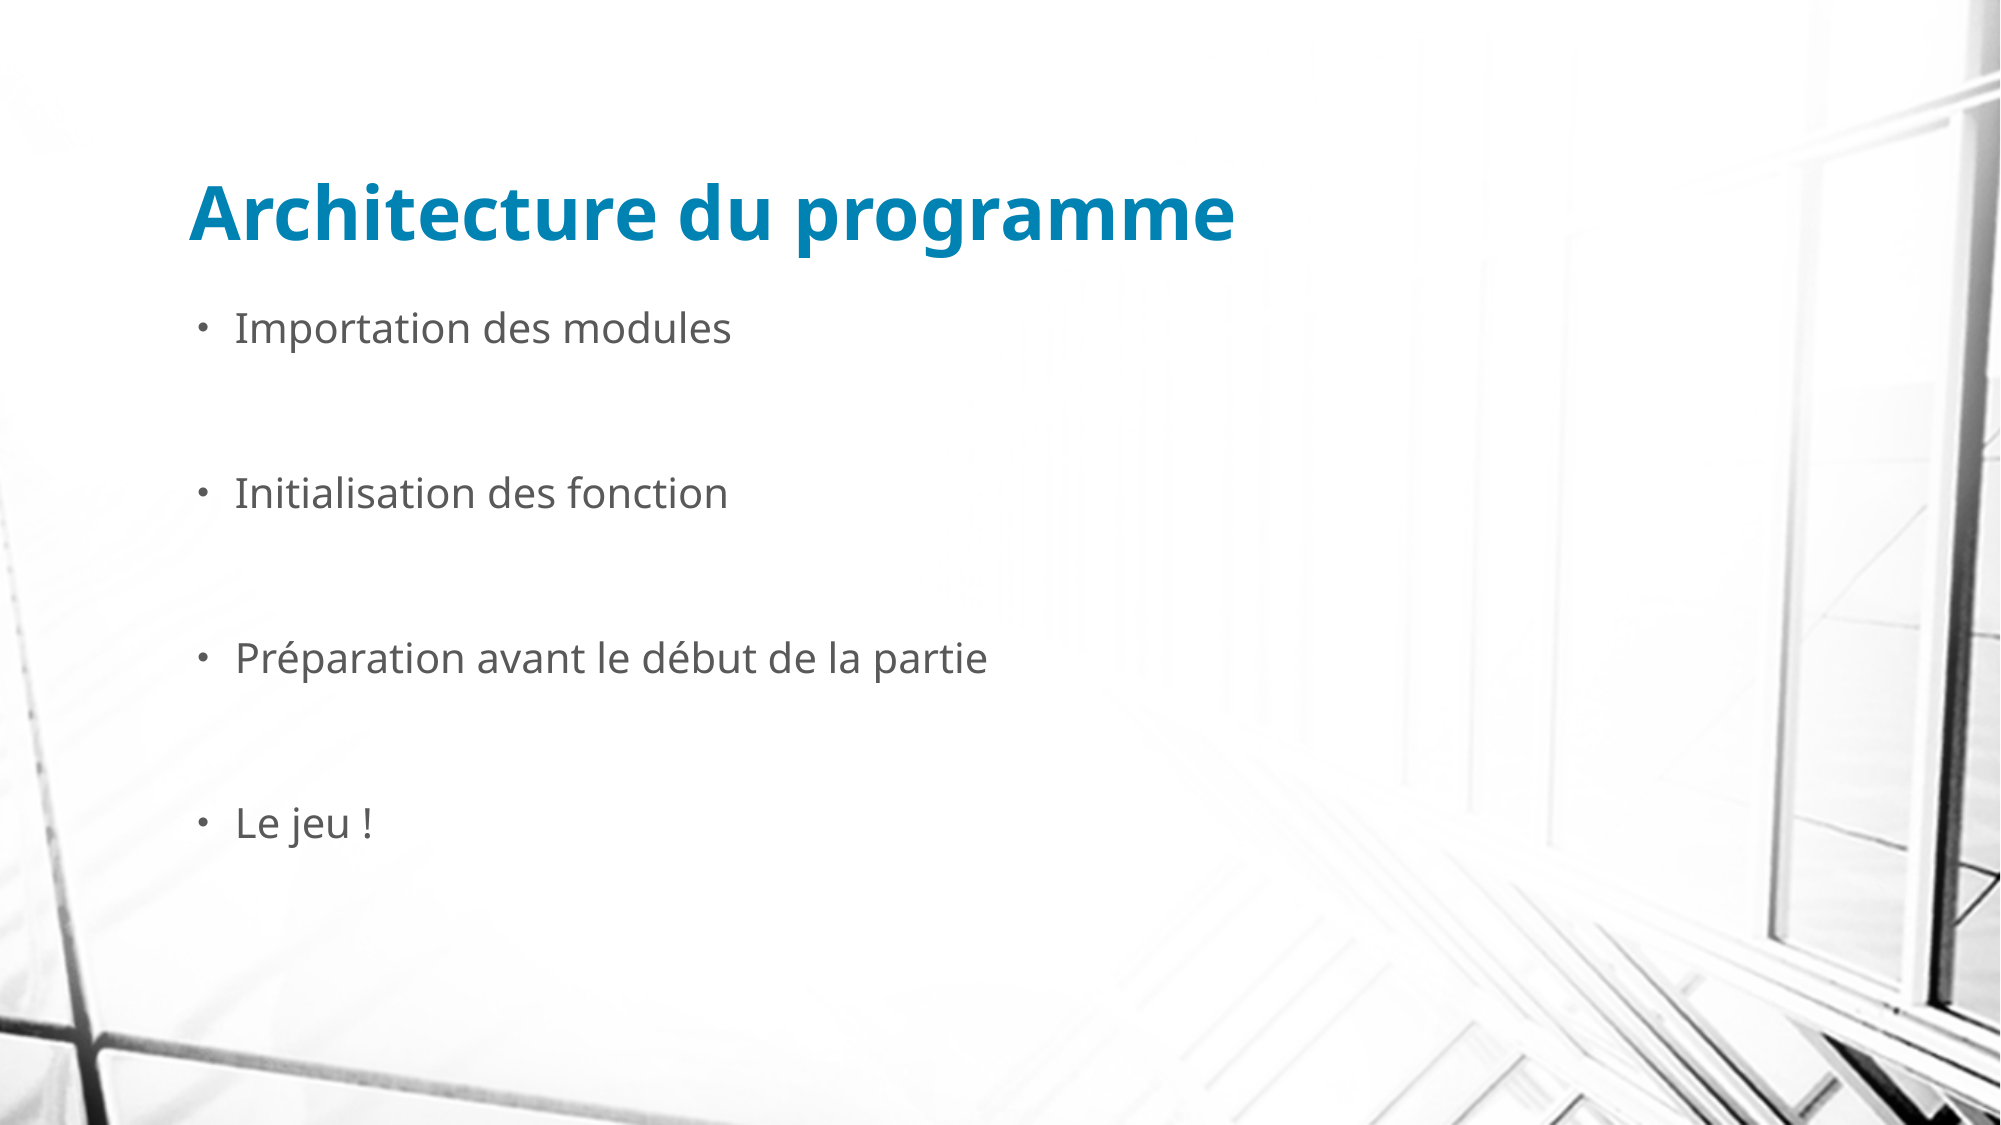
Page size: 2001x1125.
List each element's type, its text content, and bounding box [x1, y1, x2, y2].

picture [0, 0, 2001, 1125]
title Architecture du programme [174, 87, 1601, 263]
list Importation des modules Initialisation des fonction Préparation avant le début de la partie Le jeu ! [174, 299, 1601, 988]
